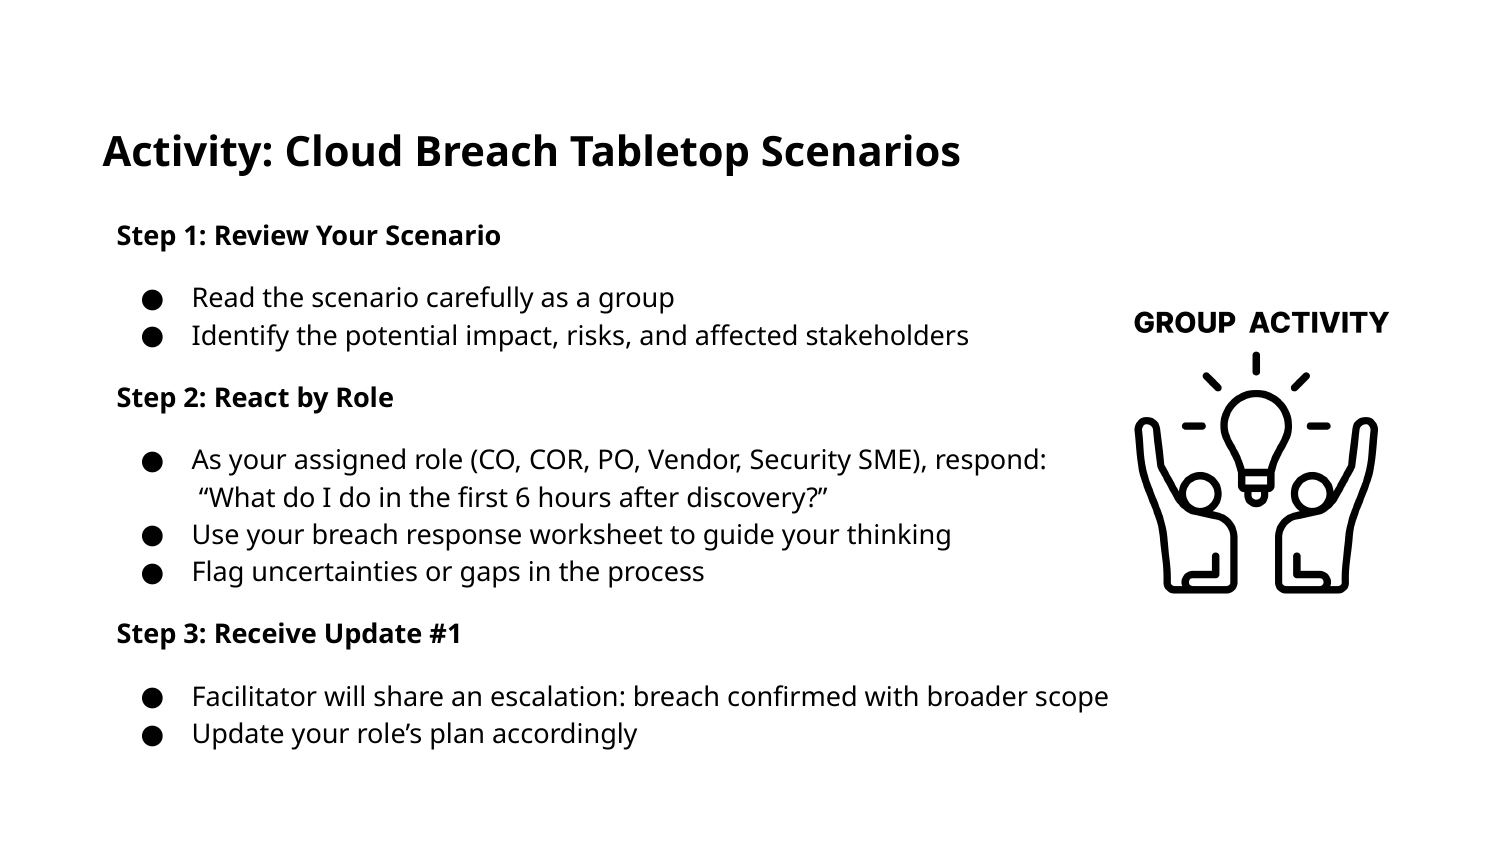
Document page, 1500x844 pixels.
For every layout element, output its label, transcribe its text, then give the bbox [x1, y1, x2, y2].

text_box Step 1: Review Your Scenario Read the scenario carefully as a group Identify the potential impact, risks, and affected stakeholders Step 2: React by Role As your assigned role (CO, COR, PO, Vendor, Security SME), respond: “What do I do in the first 6 hours after discovery?” Use your breach response worksheet to guide your thinking Flag uncertainties or gaps in the process Step 3: Receive Update #1 Facilitator will share an escalation: breach confirmed with broader scope Update your role’s plan accordingly [101, 472, 1152, 688]
picture [1087, 283, 1426, 622]
text_box Activity: Cloud Breach Tabletop Scenarios [87, 99, 1319, 190]
